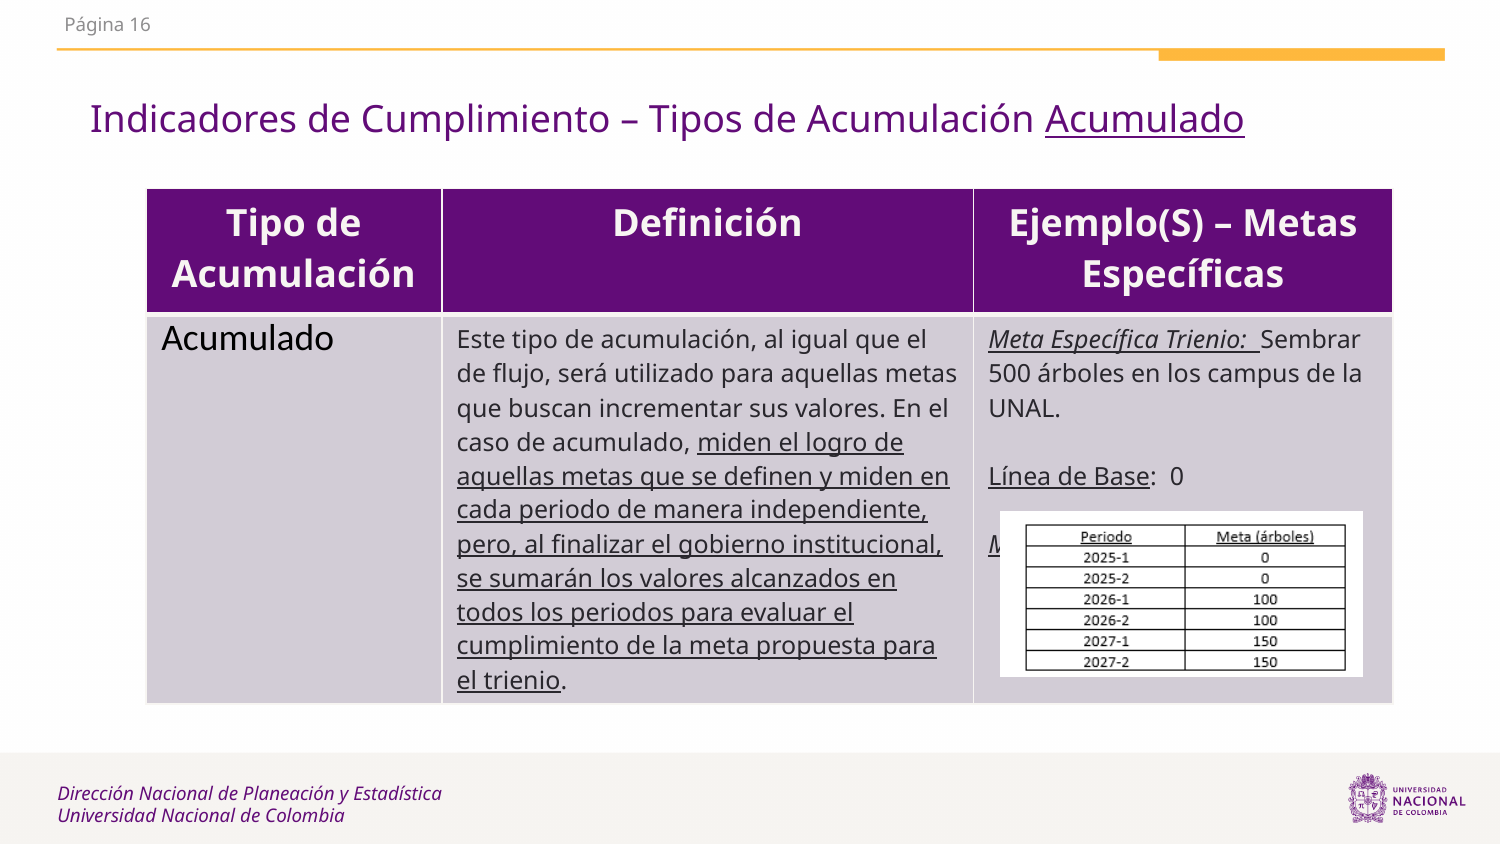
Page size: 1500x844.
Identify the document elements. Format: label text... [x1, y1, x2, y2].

table_cell Este tipo de acumulación, al igual que el de flujo, será utilizado para aquellas metas que buscan incrementar sus valores. En el caso de acumulado, miden el logro de aquellas metas que se definen y miden en cada periodo de manera independiente, pero, al finalizar el gobierno institucional, se sumarán los valores alcanzados en todos los periodos para evaluar el cumplimiento de la meta propuesta para el trienio. [443, 317, 973, 703]
text_box Dirección Nacional de Planeación y Estadística Universidad Nacional de Colombia [42, 774, 554, 835]
table_header Tipo de Acumulación [147, 189, 441, 312]
picture [0, 0, 1500, 844]
title Indicadores de Cumplimiento – Tipos de Acumulación Acumulado [75, 60, 1425, 175]
table_cell Meta Específica Trienio: Sembrar 500 árboles en los campus de la UNAL. Línea de Base: 0 Meta Específica por periodo [974, 317, 1392, 703]
table_cell Acumulado [147, 317, 441, 703]
table_header Ejemplo(S) – Metas Específicas [974, 189, 1392, 312]
slide_number Página 16 [49, 2, 400, 48]
table_header Definición [443, 189, 973, 312]
